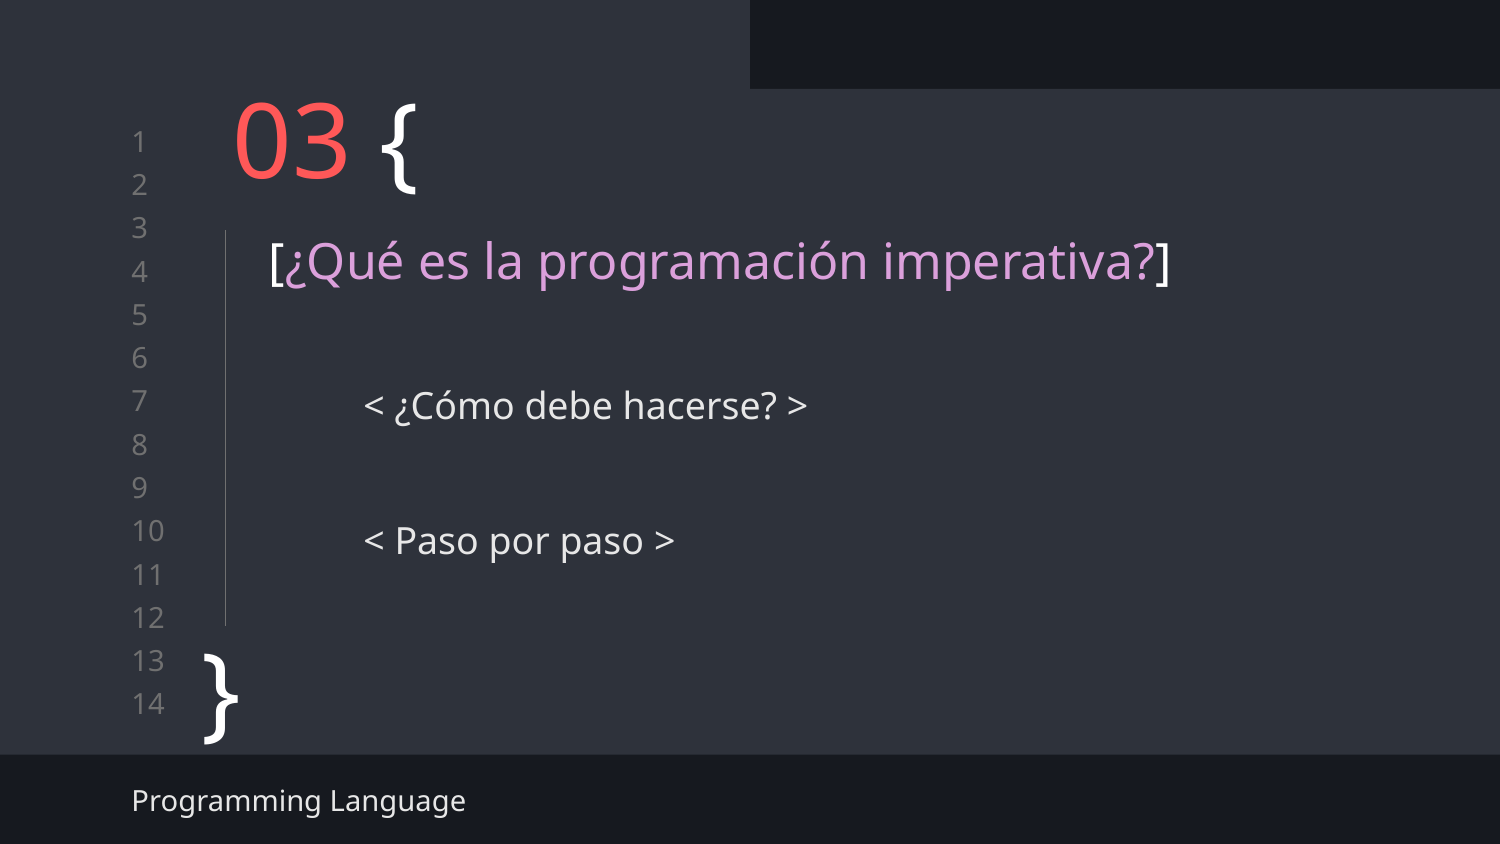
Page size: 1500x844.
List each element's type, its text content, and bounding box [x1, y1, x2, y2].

subtitle Programming Language [116, 770, 915, 829]
text_box } [186, 625, 265, 748]
subtitle < ¿Cómo debe hacerse? > < Paso por paso > [348, 314, 1324, 630]
title 03 { [174, 46, 477, 228]
title [¿Qué es la programación imperativa?] [253, 215, 1458, 304]
